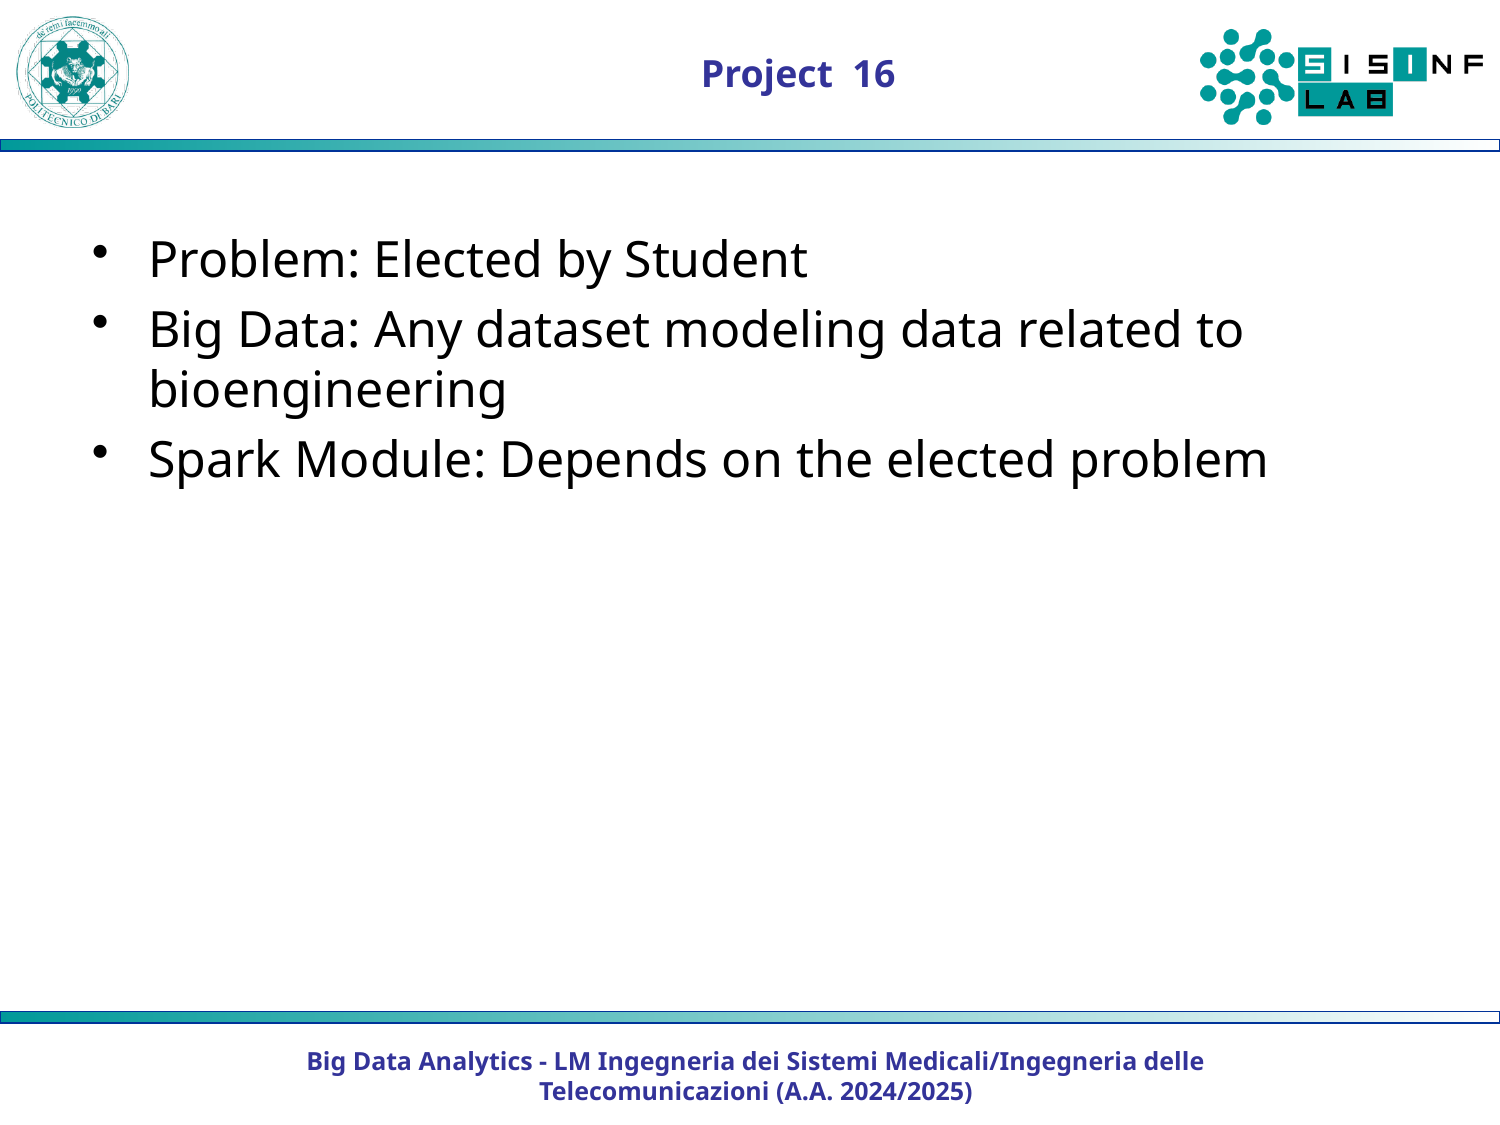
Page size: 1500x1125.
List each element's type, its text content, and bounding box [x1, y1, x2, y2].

footer Big Data Analytics - LM Ingegneria dei Sistemi Medicali/Ingegneria delle Telecomunicazioni (A.A. 2024/2025) [249, 1037, 1263, 1093]
picture [16, 16, 129, 128]
picture [1200, 28, 1483, 125]
title Project 16 [419, 18, 1188, 126]
list Problem: Elected by Student Big Data: Any dataset modeling data related to bioengineering Spark Module: Depends on the elected problem [76, 219, 1428, 963]
